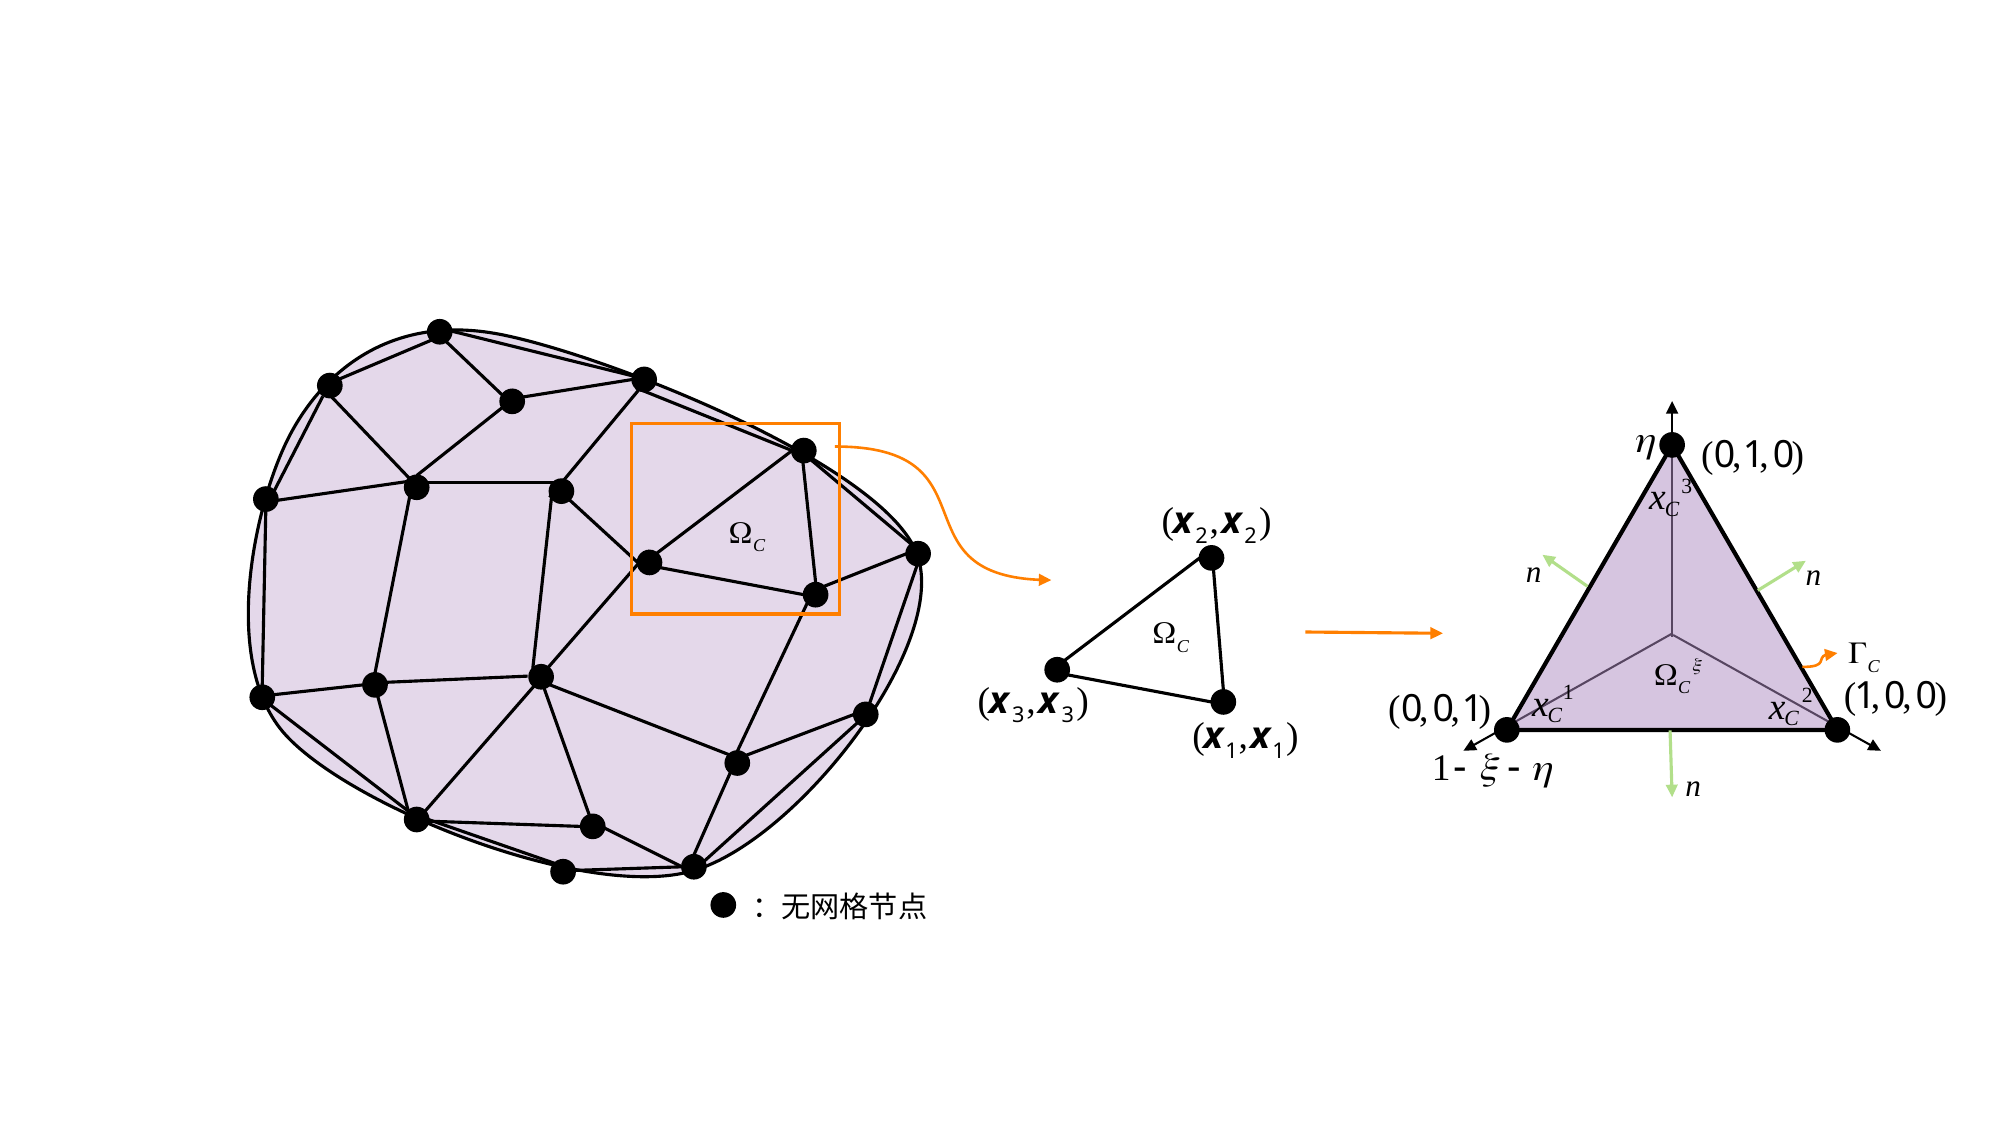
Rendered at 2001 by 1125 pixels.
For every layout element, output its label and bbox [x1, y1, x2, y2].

text_box [248, 319, 1955, 932]
